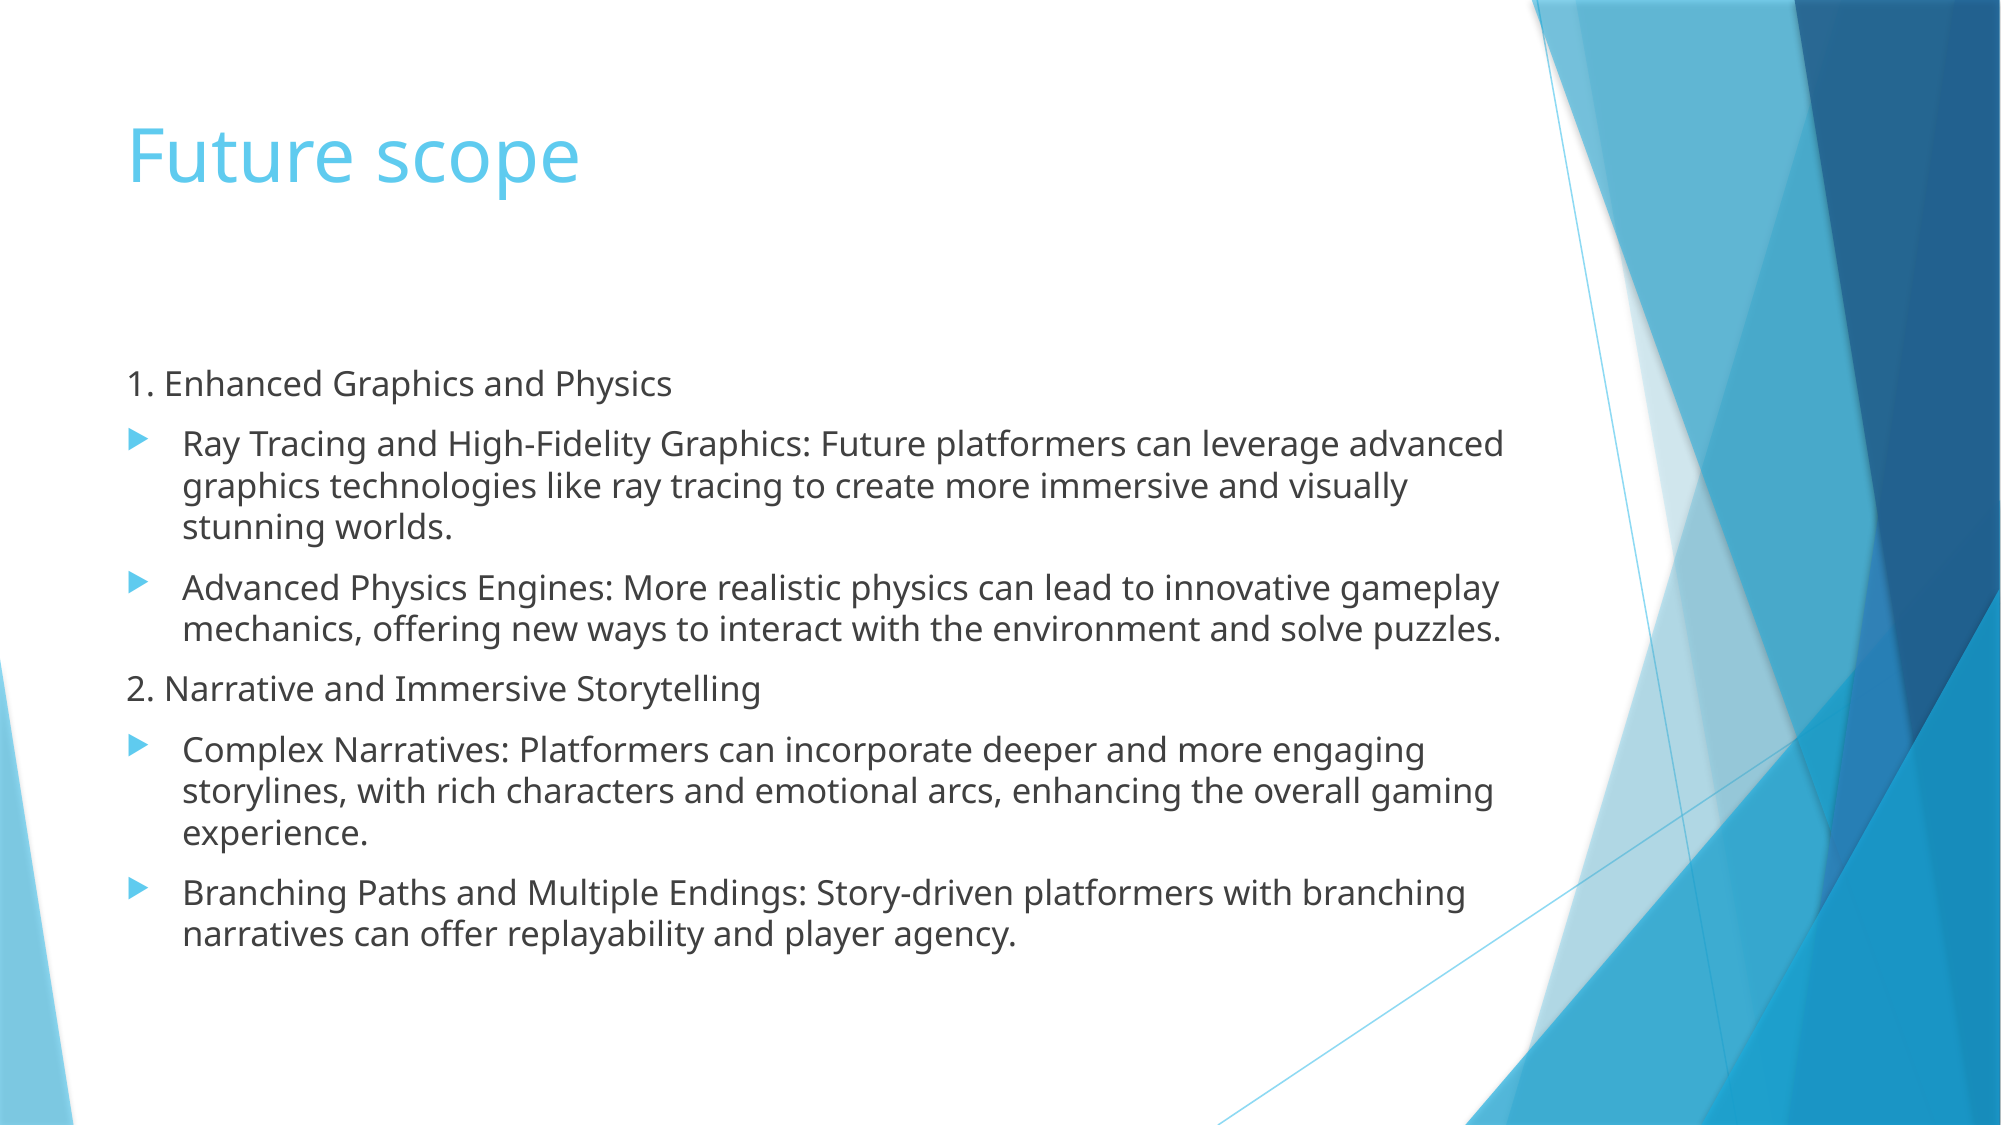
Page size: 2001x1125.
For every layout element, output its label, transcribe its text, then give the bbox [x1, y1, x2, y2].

title Future scope [111, 99, 1522, 317]
list 1. Enhanced Graphics and Physics Ray Tracing and High-Fidelity Graphics: Future platformers can leverage advanced graphics technologies like ray tracing to create more immersive and visually stunning worlds. Advanced Physics Engines: More realistic physics can lead to innovative gameplay mechanics, offering new ways to interact with the environment and solve puzzles. 2. Narrative and Immersive Storytelling Complex Narratives: Platformers can incorporate deeper and more engaging storylines, with rich characters and emotional arcs, enhancing the overall gaming experience. Branching Paths and Multiple Endings: Story-driven platformers with branching narratives can offer replayability and player agency. [111, 354, 1522, 992]
